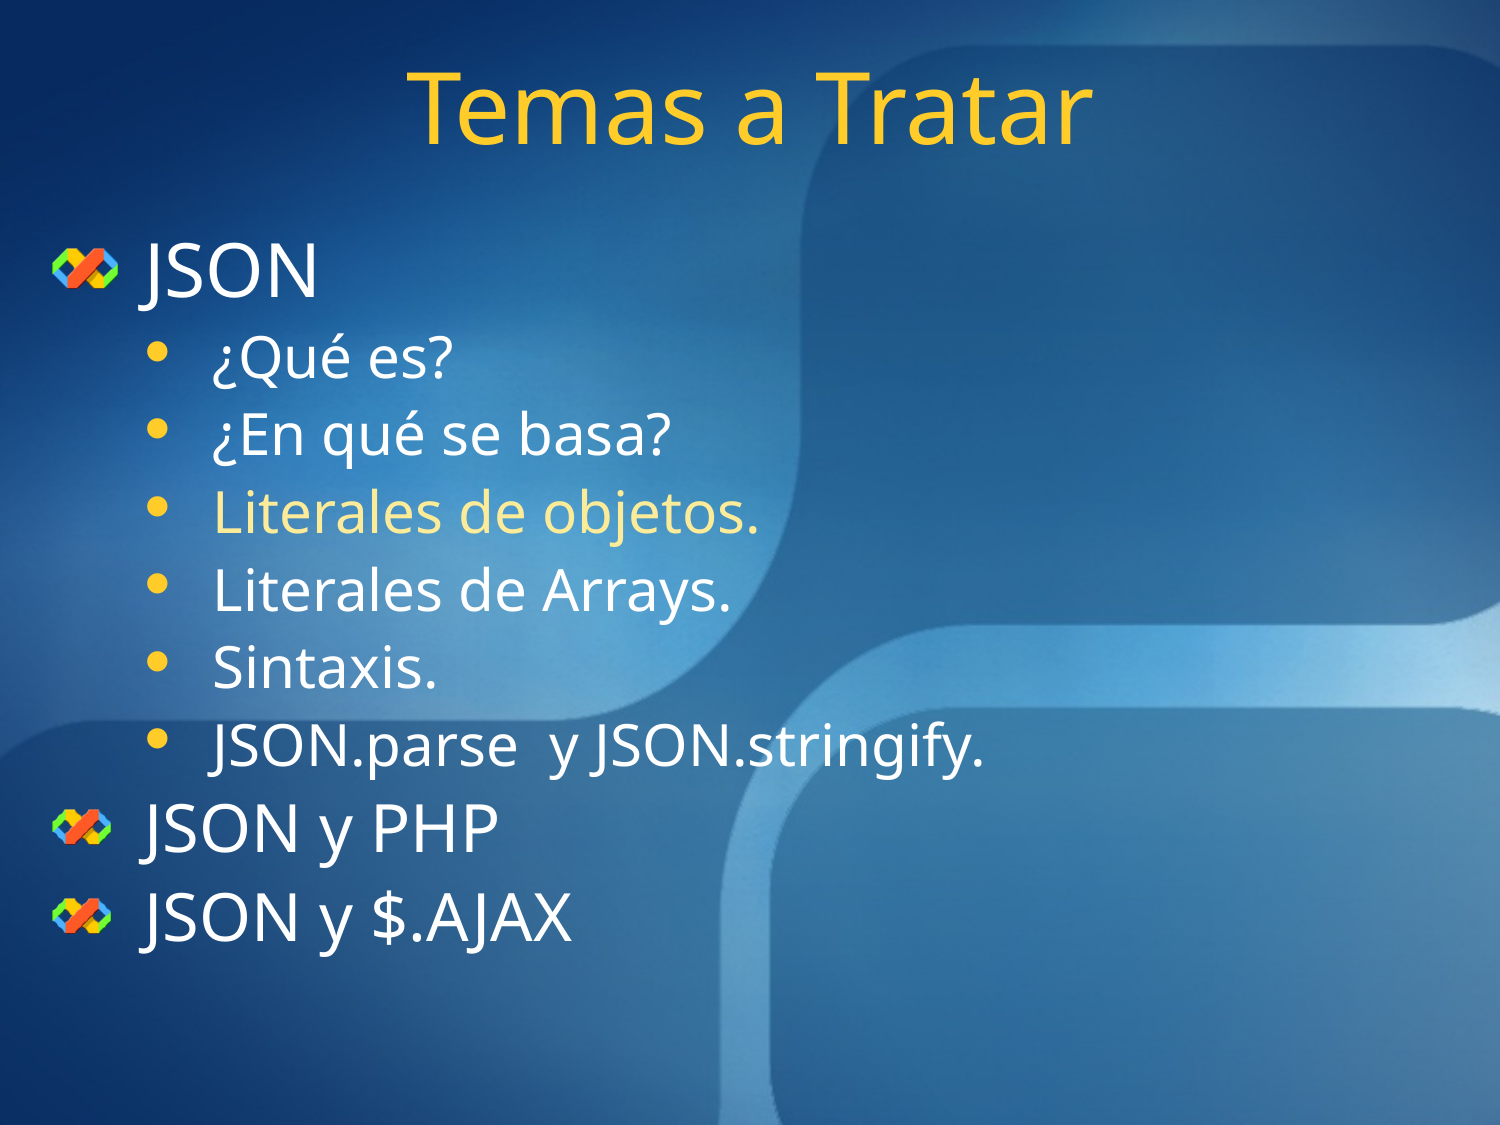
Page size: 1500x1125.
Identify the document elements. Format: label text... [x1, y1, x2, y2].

picture [0, 0, 1500, 1125]
list JSON ¿Qué es? ¿En qué se basa? Literales de objetos. Literales de Arrays. Sintaxis. JSON.parse y JSON.stringify. JSON y PHP JSON y $.AJAX [37, 224, 1426, 996]
title Temas a Tratar [62, 50, 1440, 176]
